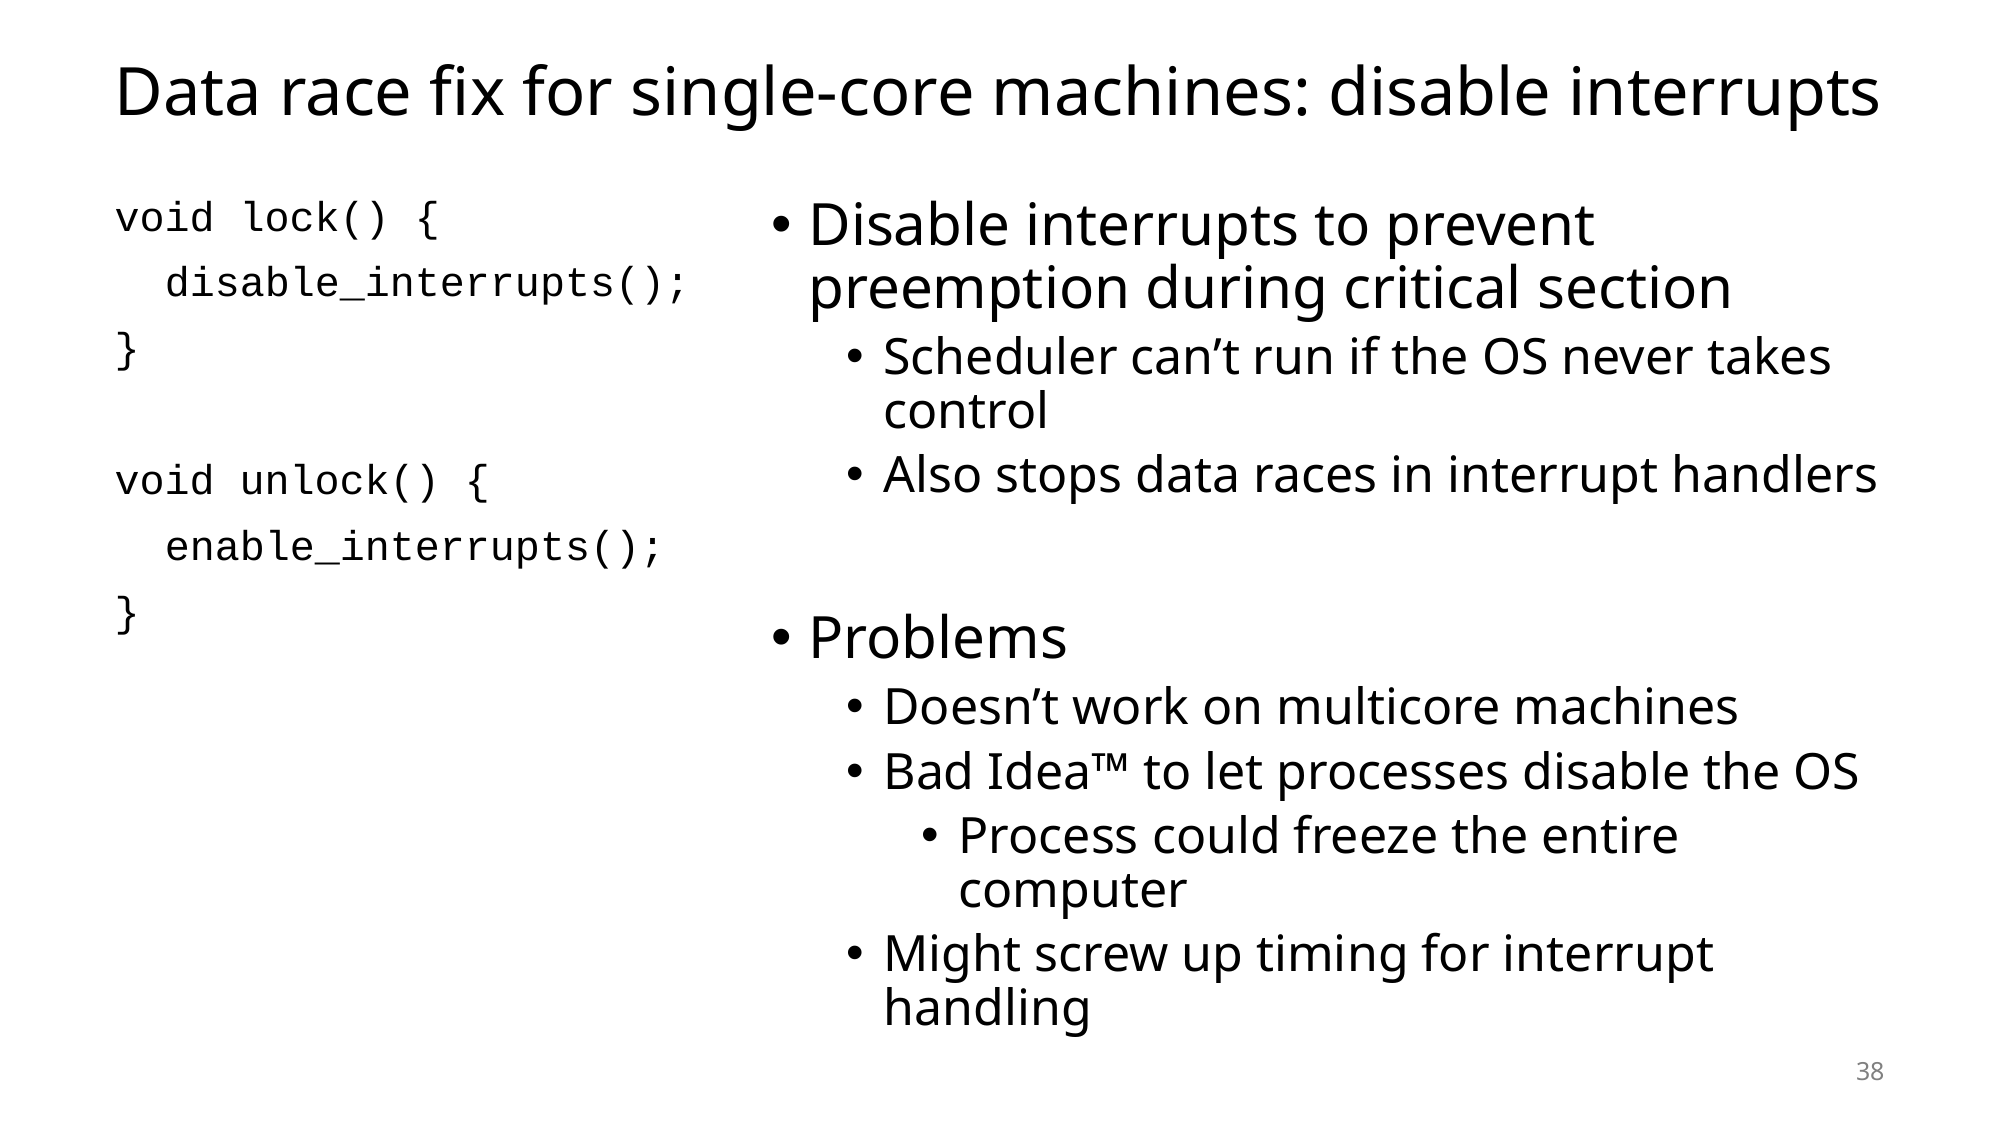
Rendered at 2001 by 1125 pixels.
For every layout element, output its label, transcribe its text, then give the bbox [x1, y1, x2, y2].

slide_number 38 [1749, 1042, 1900, 1103]
list void lock() { disable_interrupts(); } void unlock() { enable_interrupts(); } [99, 187, 756, 1013]
title Data race fix for single-core machines: disable interrupts [99, 37, 1900, 150]
list Disable interrupts to prevent preemption during critical section Scheduler can’t run if the OS never takes control Also stops data races in interrupt handlers Problems Doesn’t work on multicore machines Bad Idea™ to let processes disable the OS Process could freeze the entire computer Might screw up timing for interrupt handling [756, 187, 1901, 1013]
